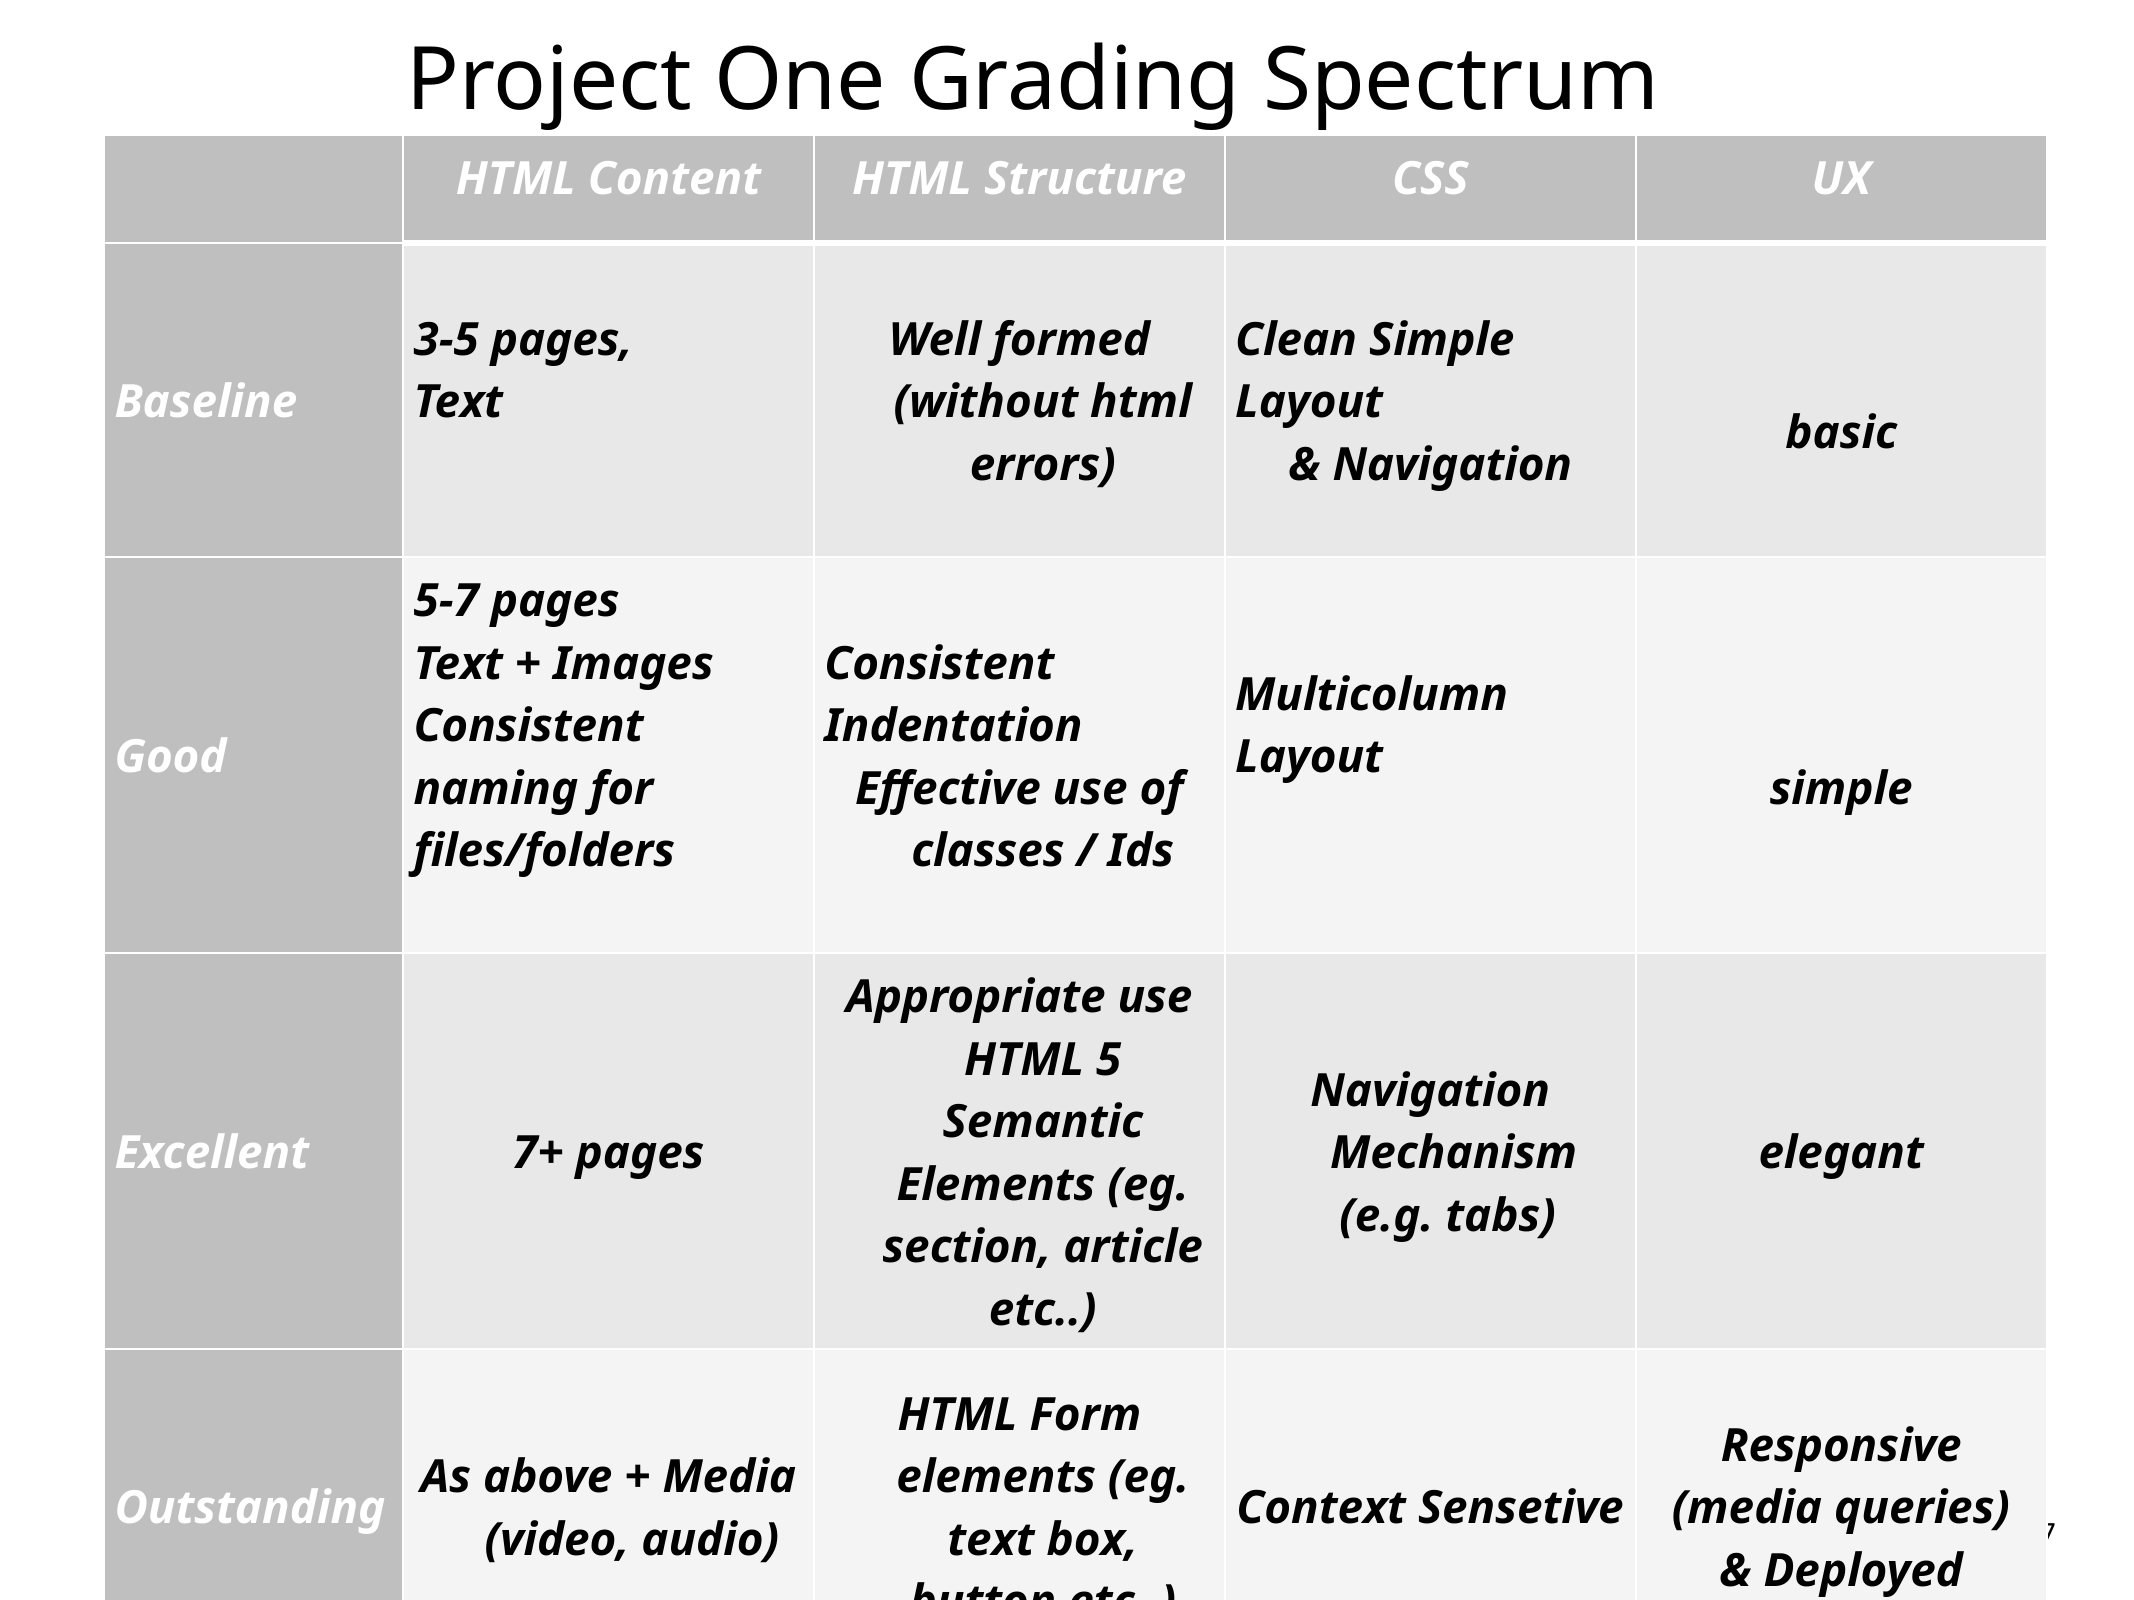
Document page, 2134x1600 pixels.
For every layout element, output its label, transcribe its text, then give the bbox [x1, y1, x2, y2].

table_cell Multicolumn Layout [1226, 558, 1635, 952]
table_cell Context Sensetive [1226, 1350, 1635, 1600]
title Project One Grading Spectrum [405, 0, 2134, 136]
table_cell Consistent Indentation Effective use of classes / Ids [815, 558, 1224, 952]
table_header HTML Content [404, 136, 813, 240]
table_cell As above + Media (video, audio) [404, 1350, 813, 1600]
table_cell Good [105, 558, 402, 952]
table_cell Clean Simple Layout & Navigation [1226, 246, 1635, 556]
table_cell simple [1637, 558, 2046, 952]
table_header [105, 136, 402, 242]
table_cell 5-7 pages Text + Images Consistent naming for files/folders [404, 558, 813, 952]
table_header CSS [1226, 136, 1635, 240]
table_cell 7+ pages [404, 954, 813, 1348]
table_header HTML Structure [815, 136, 1224, 240]
table_cell Navigation Mechanism (e.g. tabs) [1226, 954, 1635, 1348]
table_cell Outstanding [105, 1350, 402, 1600]
table_cell Baseline [105, 244, 402, 556]
table_cell basic [1637, 246, 2046, 556]
table_header UX [1637, 136, 2046, 240]
table_cell HTML Form elements (eg. text box, button etc..) [815, 1350, 1224, 1600]
table_cell Responsive (media queries) & Deployed [1637, 1350, 2046, 1600]
table_cell Appropriate use HTML 5 Semantic Elements (eg. section, article etc..) [815, 954, 1224, 1348]
table_cell Well formed (without html errors) [815, 246, 1224, 556]
table_cell elegant [1637, 954, 2046, 1348]
table_cell Excellent [105, 954, 402, 1348]
table_cell 3-5 pages, Text [404, 246, 813, 556]
slide_number 7 [2048, 1507, 2065, 1557]
